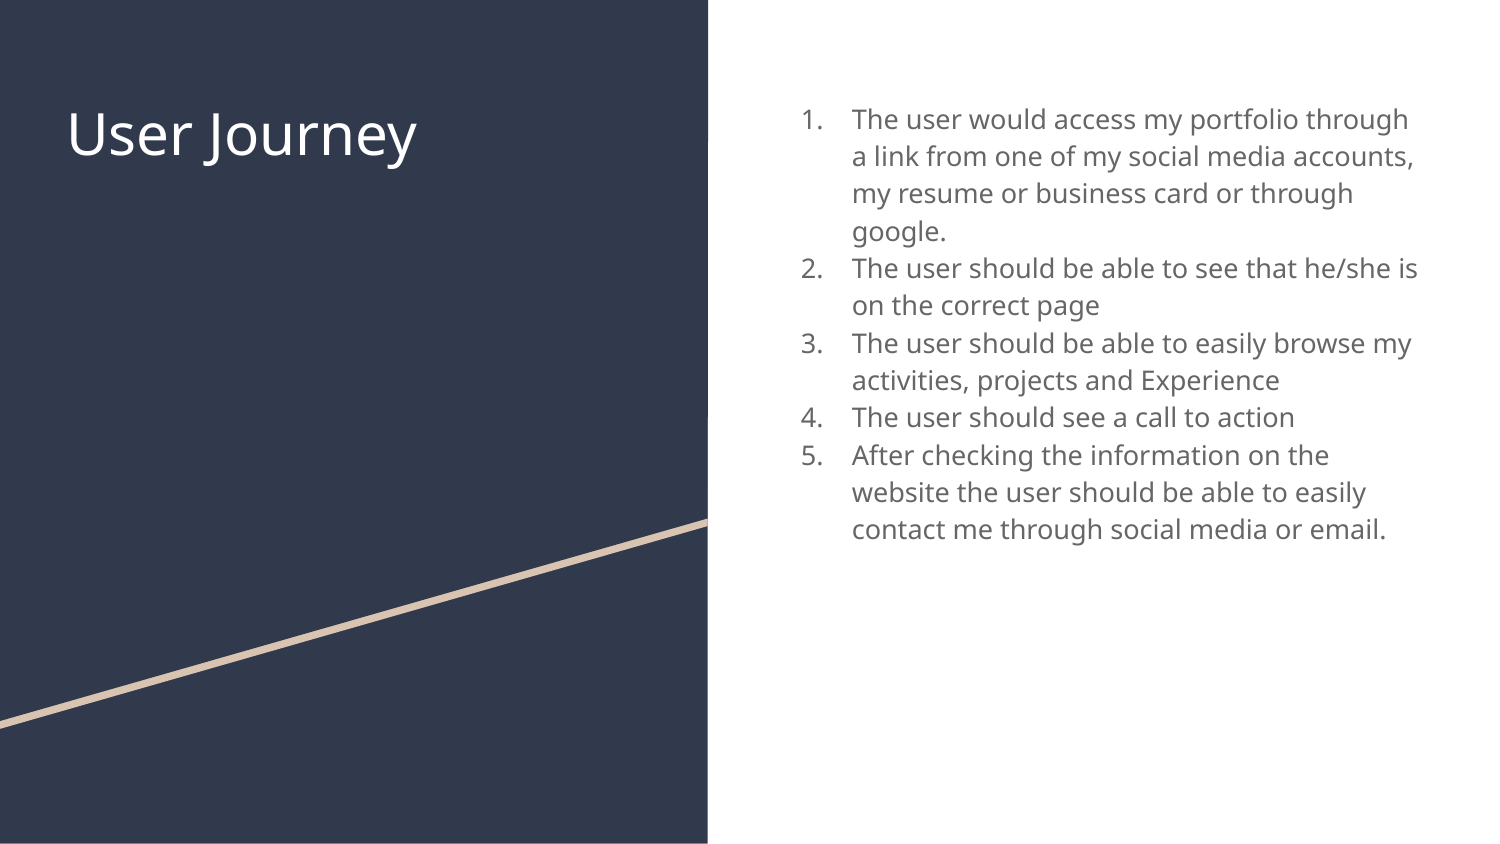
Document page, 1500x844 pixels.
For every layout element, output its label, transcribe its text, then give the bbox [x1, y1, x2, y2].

title User Journey [51, 82, 660, 494]
list The user would access my portfolio through a link from one of my social media accounts, my resume or business card or through google. The user should be able to see that he/she is on the correct page The user should be able to easily browse my activities, projects and Experience The user should see a call to action After checking the information on the website the user should be able to easily contact me through social media or email. [761, 82, 1446, 755]
